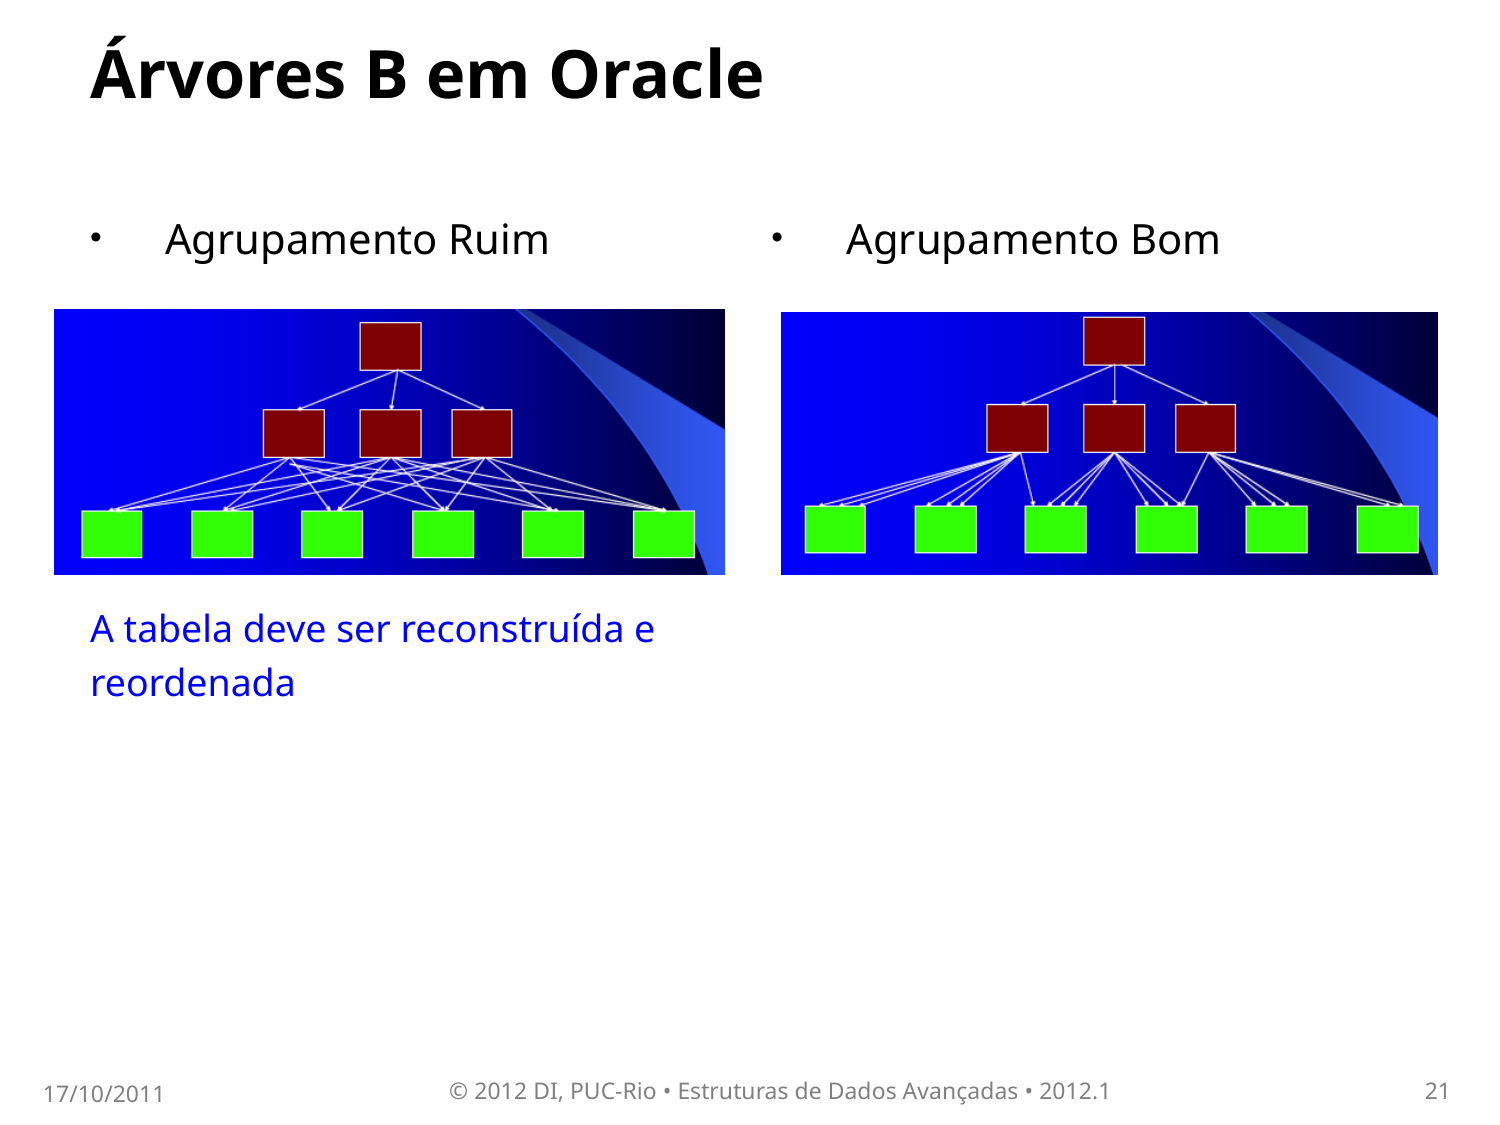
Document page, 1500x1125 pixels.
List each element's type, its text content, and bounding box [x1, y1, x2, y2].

title Árvores B em Oracle [75, 24, 1425, 163]
picture [54, 308, 726, 576]
slide_number 21 [1345, 1062, 1467, 1108]
list Agrupamento Bom [762, 187, 1426, 947]
picture [780, 312, 1438, 576]
footer © 2012 DI, PUC-Rio • Estruturas de Dados Avançadas • 2012.1 [225, 1062, 1337, 1108]
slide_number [24, 1062, 213, 1108]
list Agrupamento Ruim A tabela deve ser reconstruída e reordenada [74, 187, 738, 947]
